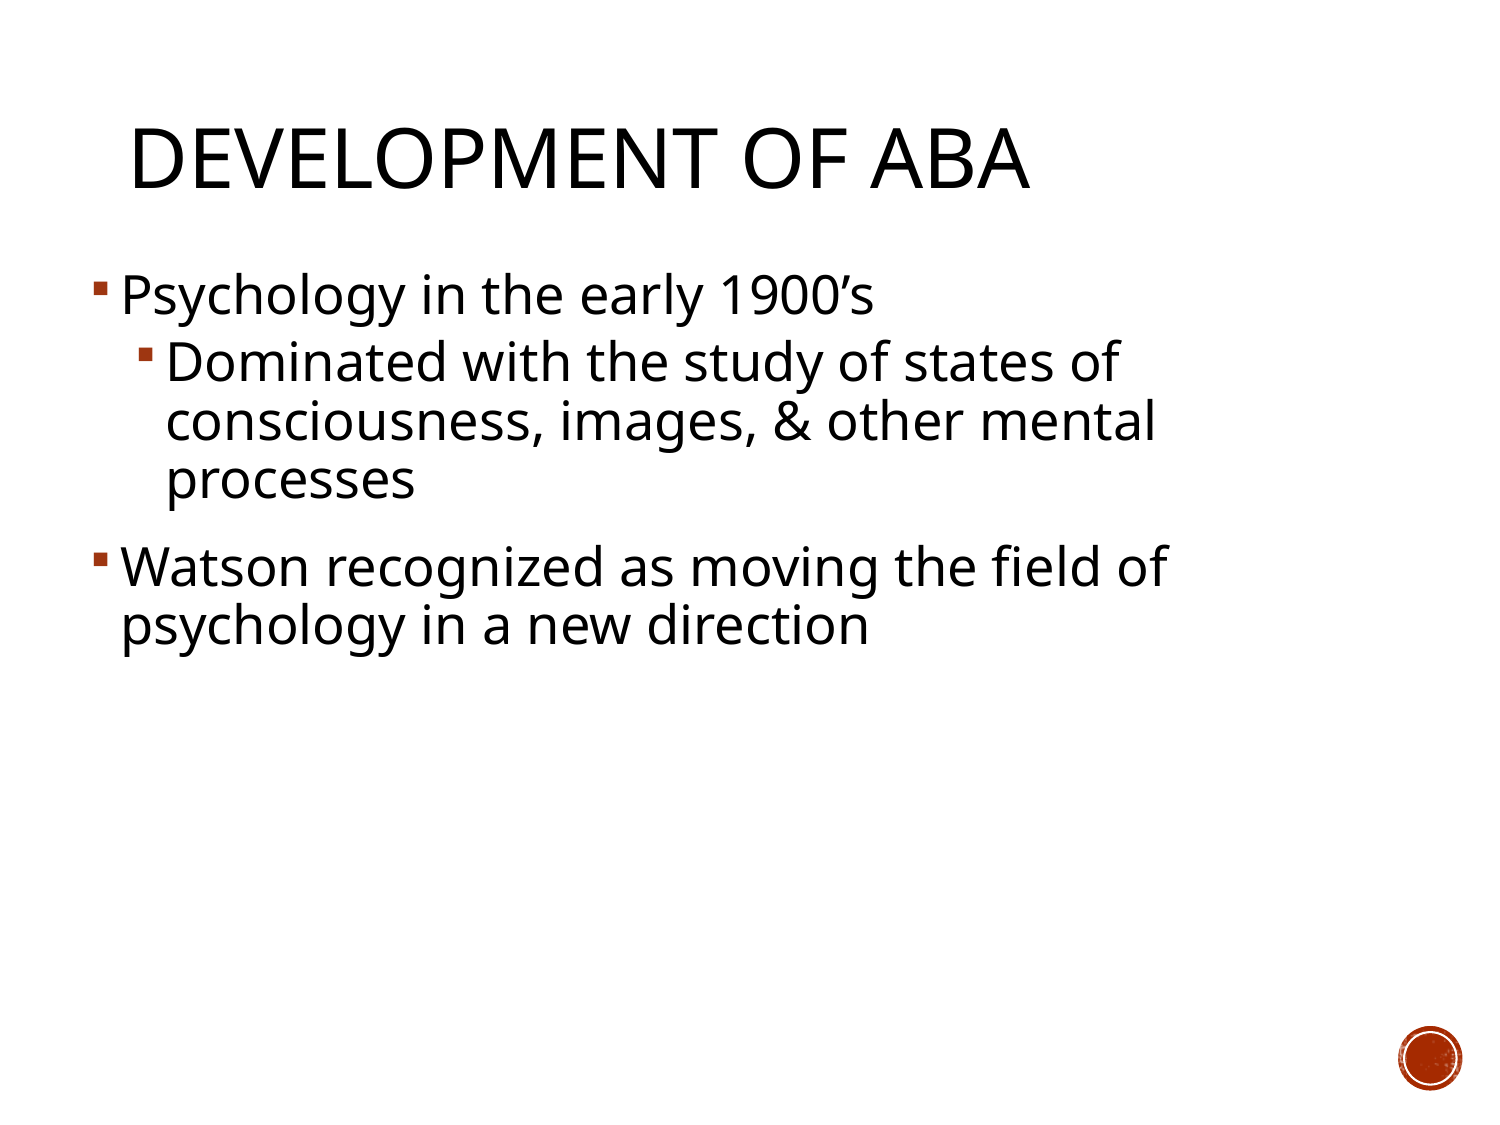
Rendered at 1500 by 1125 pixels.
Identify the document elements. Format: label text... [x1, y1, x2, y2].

list Psychology in the early 1900’s Dominated with the study of states of consciousness, images, & other mental processes Watson recognized as moving the field of psychology in a new direction [75, 260, 1425, 1061]
title Development of ABA [112, 79, 1388, 260]
